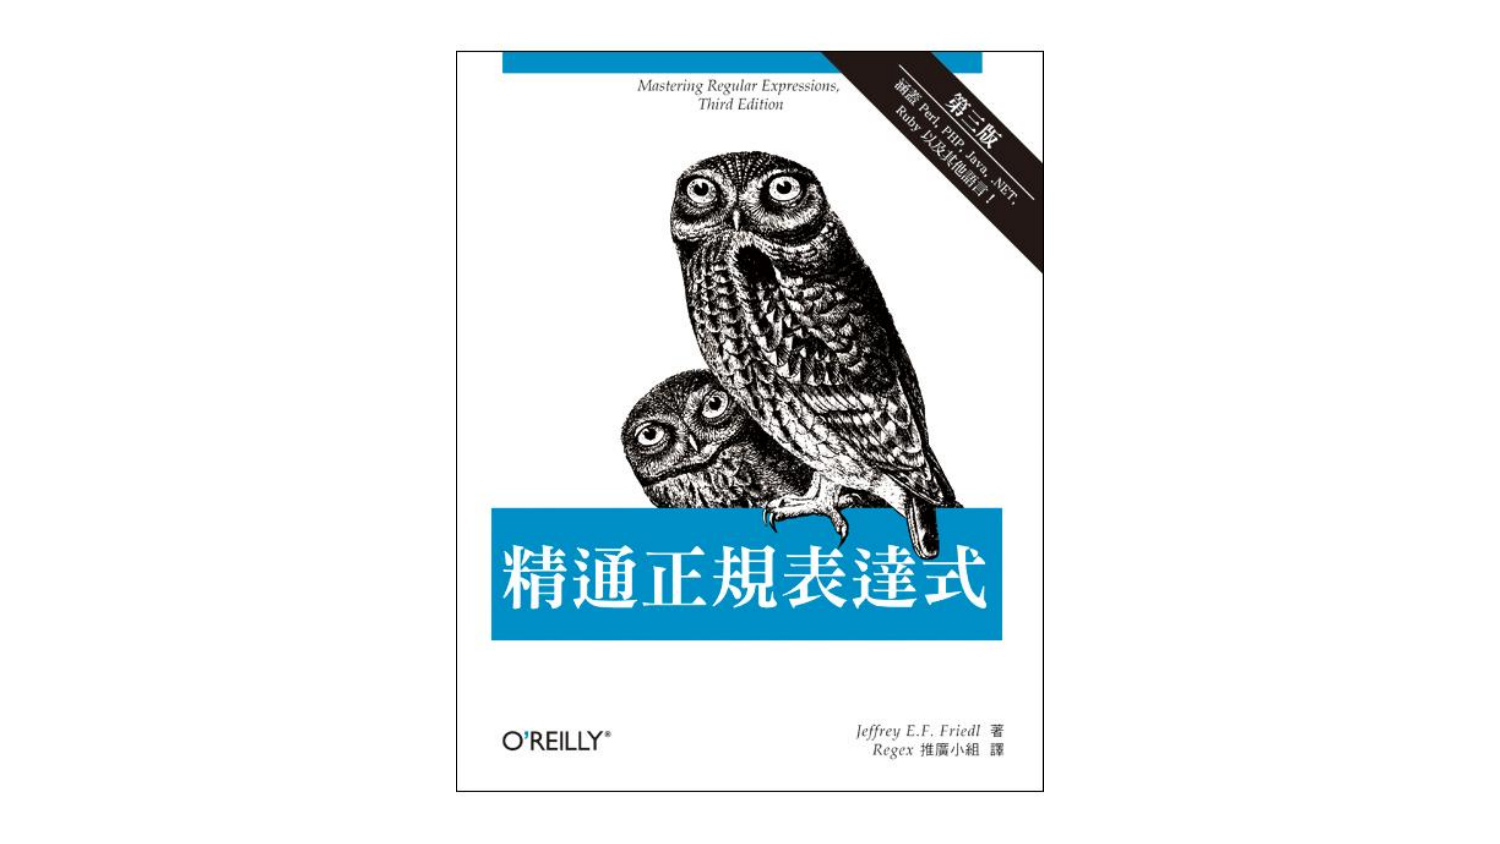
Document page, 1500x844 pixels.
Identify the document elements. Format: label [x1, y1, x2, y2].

picture [456, 24, 1044, 819]
